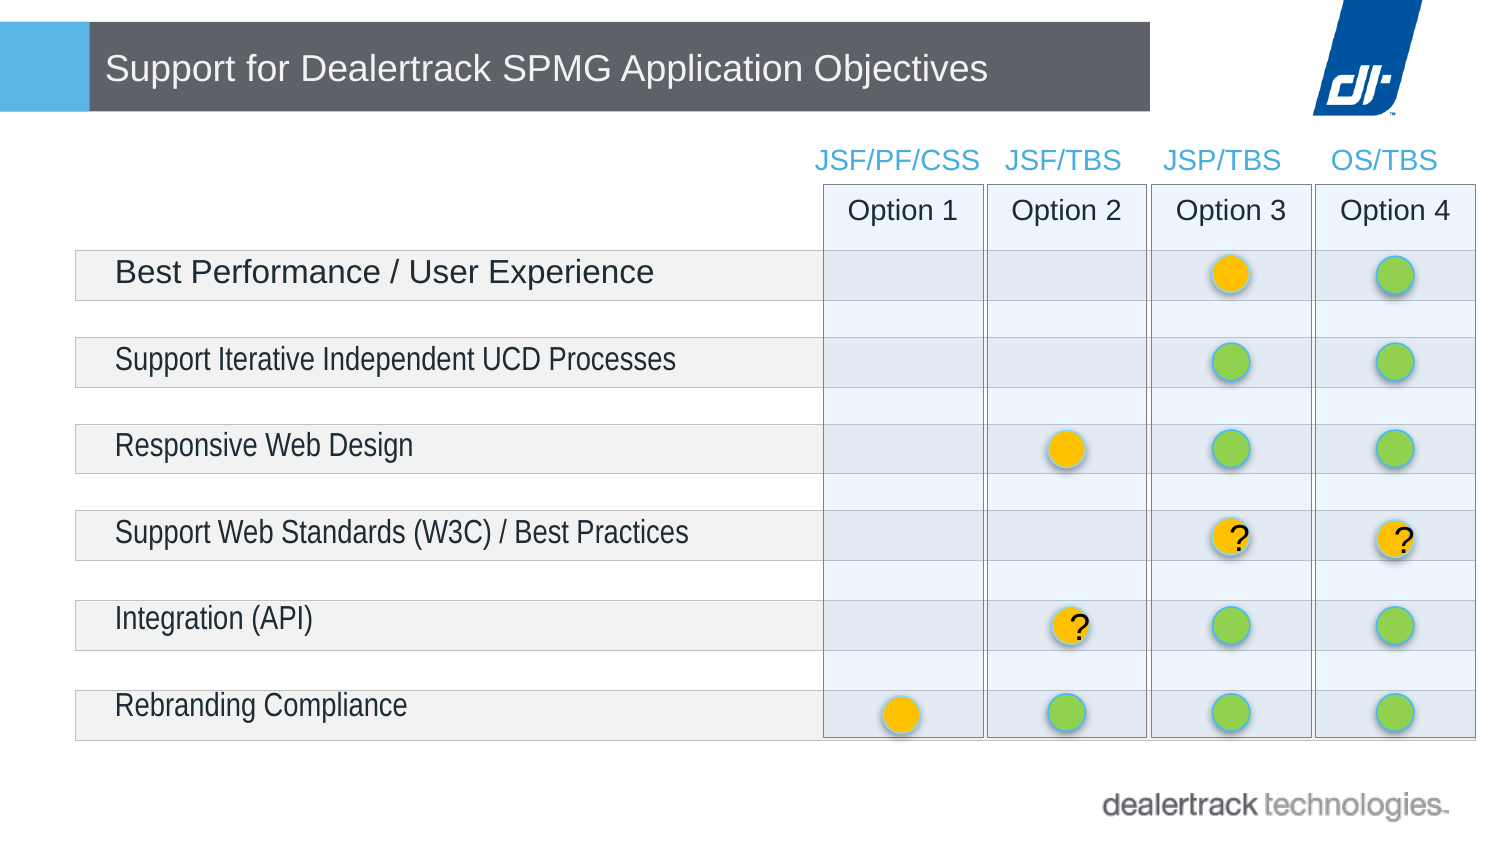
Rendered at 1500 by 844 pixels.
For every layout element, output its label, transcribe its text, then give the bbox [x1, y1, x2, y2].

text_box ? [1375, 519, 1415, 559]
text_box [1047, 693, 1087, 733]
text_box Option 2 [985, 184, 1148, 739]
text_box [73, 335, 99, 389]
text_box [1047, 429, 1087, 469]
text_box Option 4 [1314, 184, 1477, 739]
picture [1309, 0, 1425, 122]
text_box [73, 599, 99, 653]
text_box ? [1211, 516, 1251, 556]
text_box [1211, 693, 1251, 733]
text_box [1375, 342, 1415, 382]
text_box [1375, 693, 1415, 733]
text_box [1211, 606, 1251, 646]
title Support for Dealertrack SPMG Application Objectives [89, 21, 1150, 112]
text_box [73, 509, 99, 563]
text_box [1375, 429, 1415, 469]
text_box [73, 248, 99, 302]
text_box [1375, 606, 1415, 646]
text_box Option 3 [1149, 184, 1313, 739]
list Best Performance / User Experience Support Iterative Independent UCD Processes Responsive Web Design Support Web Standards (W3C) / Best Practices Integration (API) Rebranding Compliance [99, 196, 1450, 754]
text_box [1450, 739, 1477, 743]
picture [1087, 792, 1462, 824]
text_box Option 1 [821, 184, 985, 739]
text_box [1211, 342, 1251, 382]
text_box [73, 689, 99, 743]
text_box [1375, 255, 1415, 295]
text_box [1211, 254, 1251, 294]
text_box [73, 422, 99, 476]
text_box [882, 695, 922, 735]
text_box [1211, 429, 1251, 469]
text_box ? [1051, 606, 1091, 646]
text_box JSF/PF/CSS JSF/TBS JSP/TBS OS/TBS [800, 134, 1500, 184]
